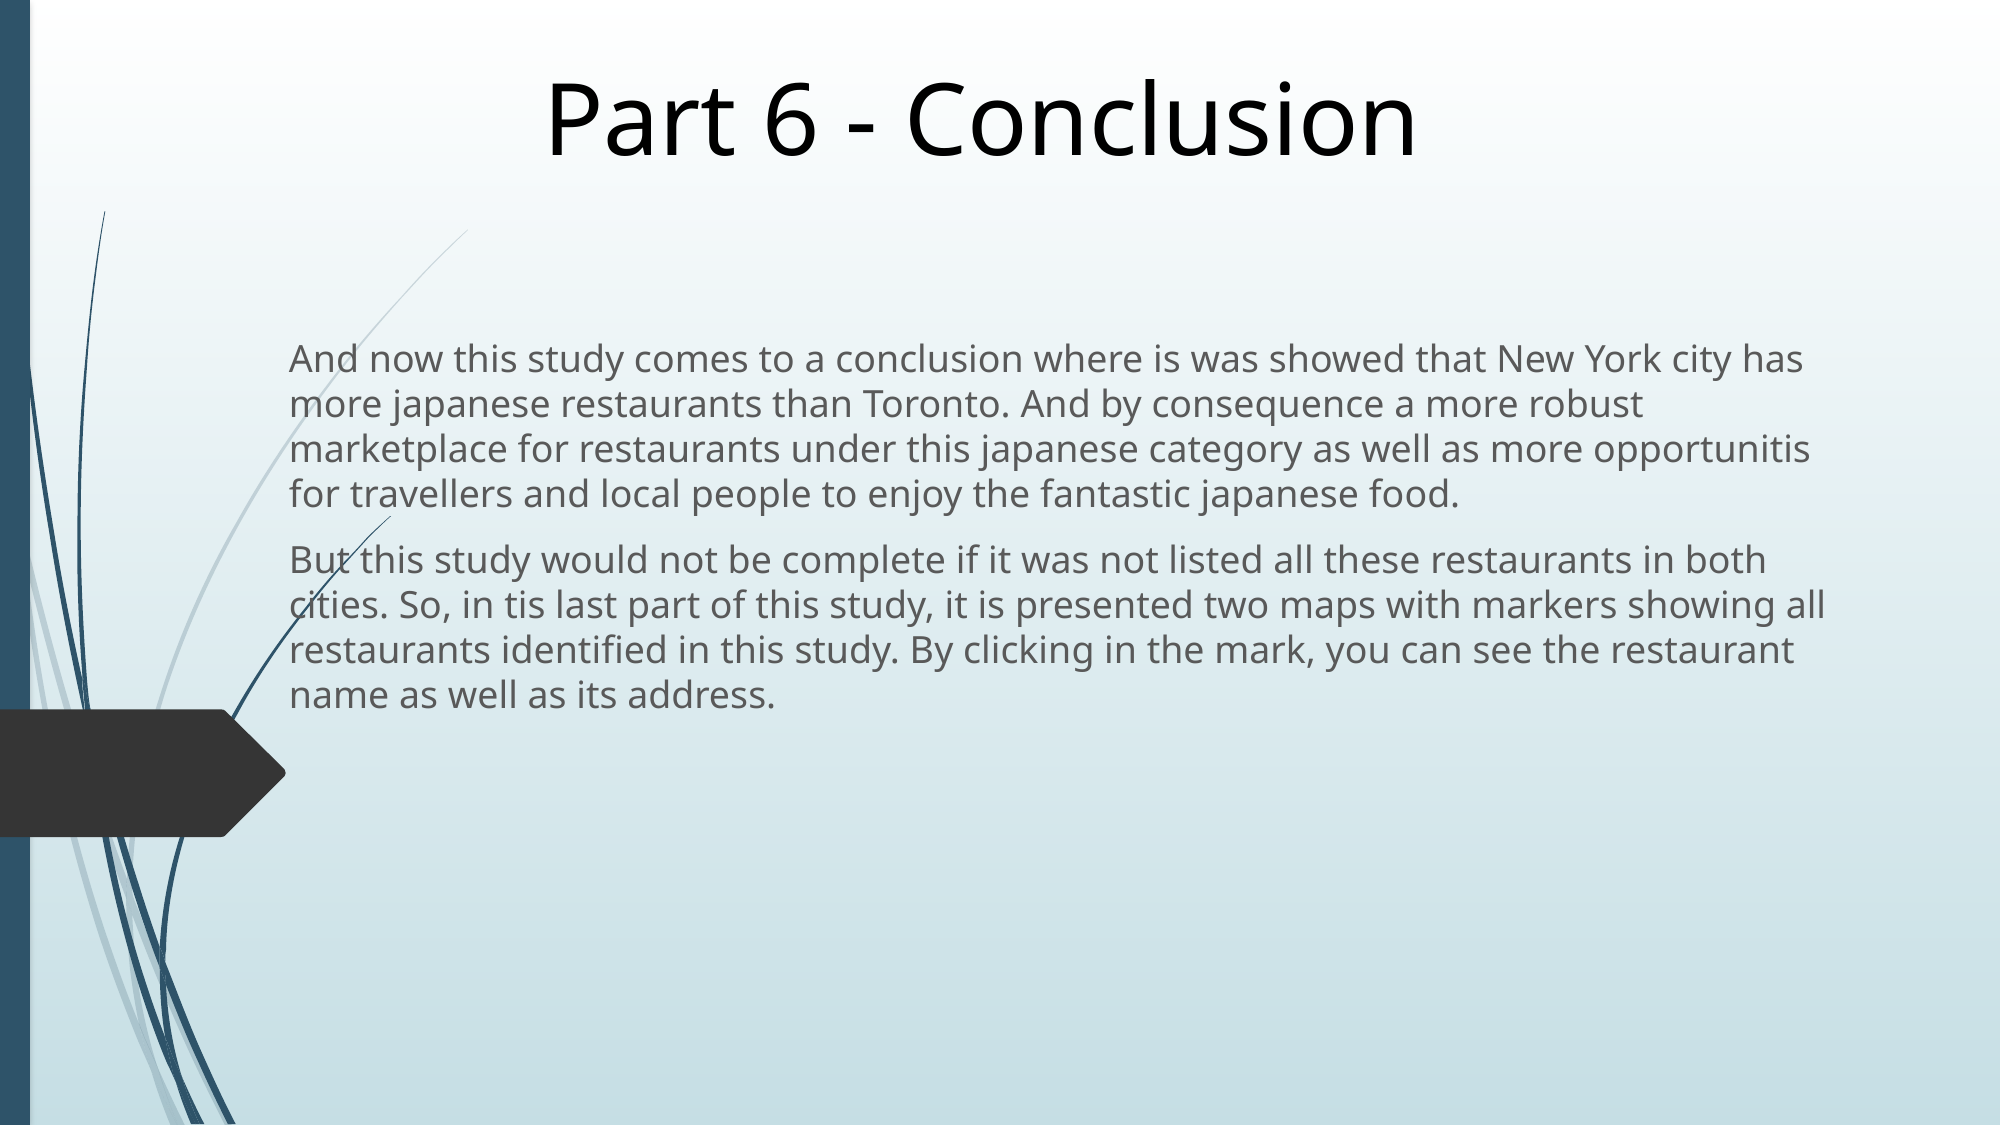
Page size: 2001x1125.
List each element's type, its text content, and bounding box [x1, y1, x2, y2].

subtitle And now this study comes to a conclusion where is was showed that New York city has more japanese restaurants than Toronto. And by consequence a more robust marketplace for restaurants under this japanese category as well as more opportunitis for travellers and local people to enjoy the fantastic japanese food. But this study would not be complete if it was not listed all these restaurants in both cities. So, in tis last part of this study, it is presented two maps with markers showing all restaurants identified in this study. By clicking in the mark, you can see the restaurant name as well as its address. [273, 327, 1888, 969]
title Part 6 - Conclusion [528, 47, 1919, 304]
